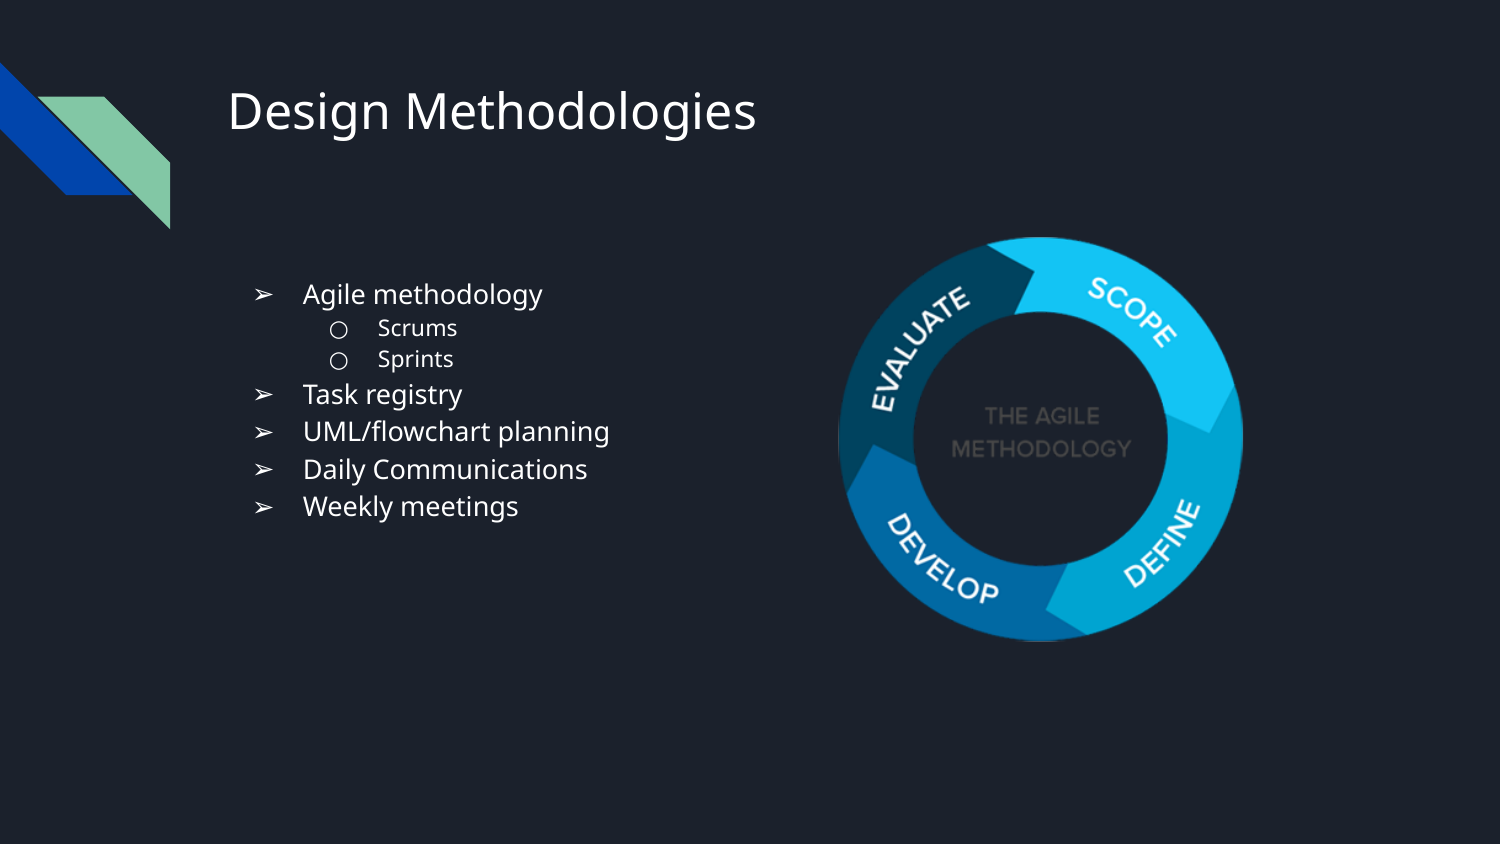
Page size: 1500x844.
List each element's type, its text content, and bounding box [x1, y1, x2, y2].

picture [818, 214, 1264, 672]
list Agile methodology Scrums Sprints Task registry UML/flowchart planning Daily Communications Weekly meetings [212, 257, 1368, 735]
title Design Methodologies [212, 64, 1368, 215]
